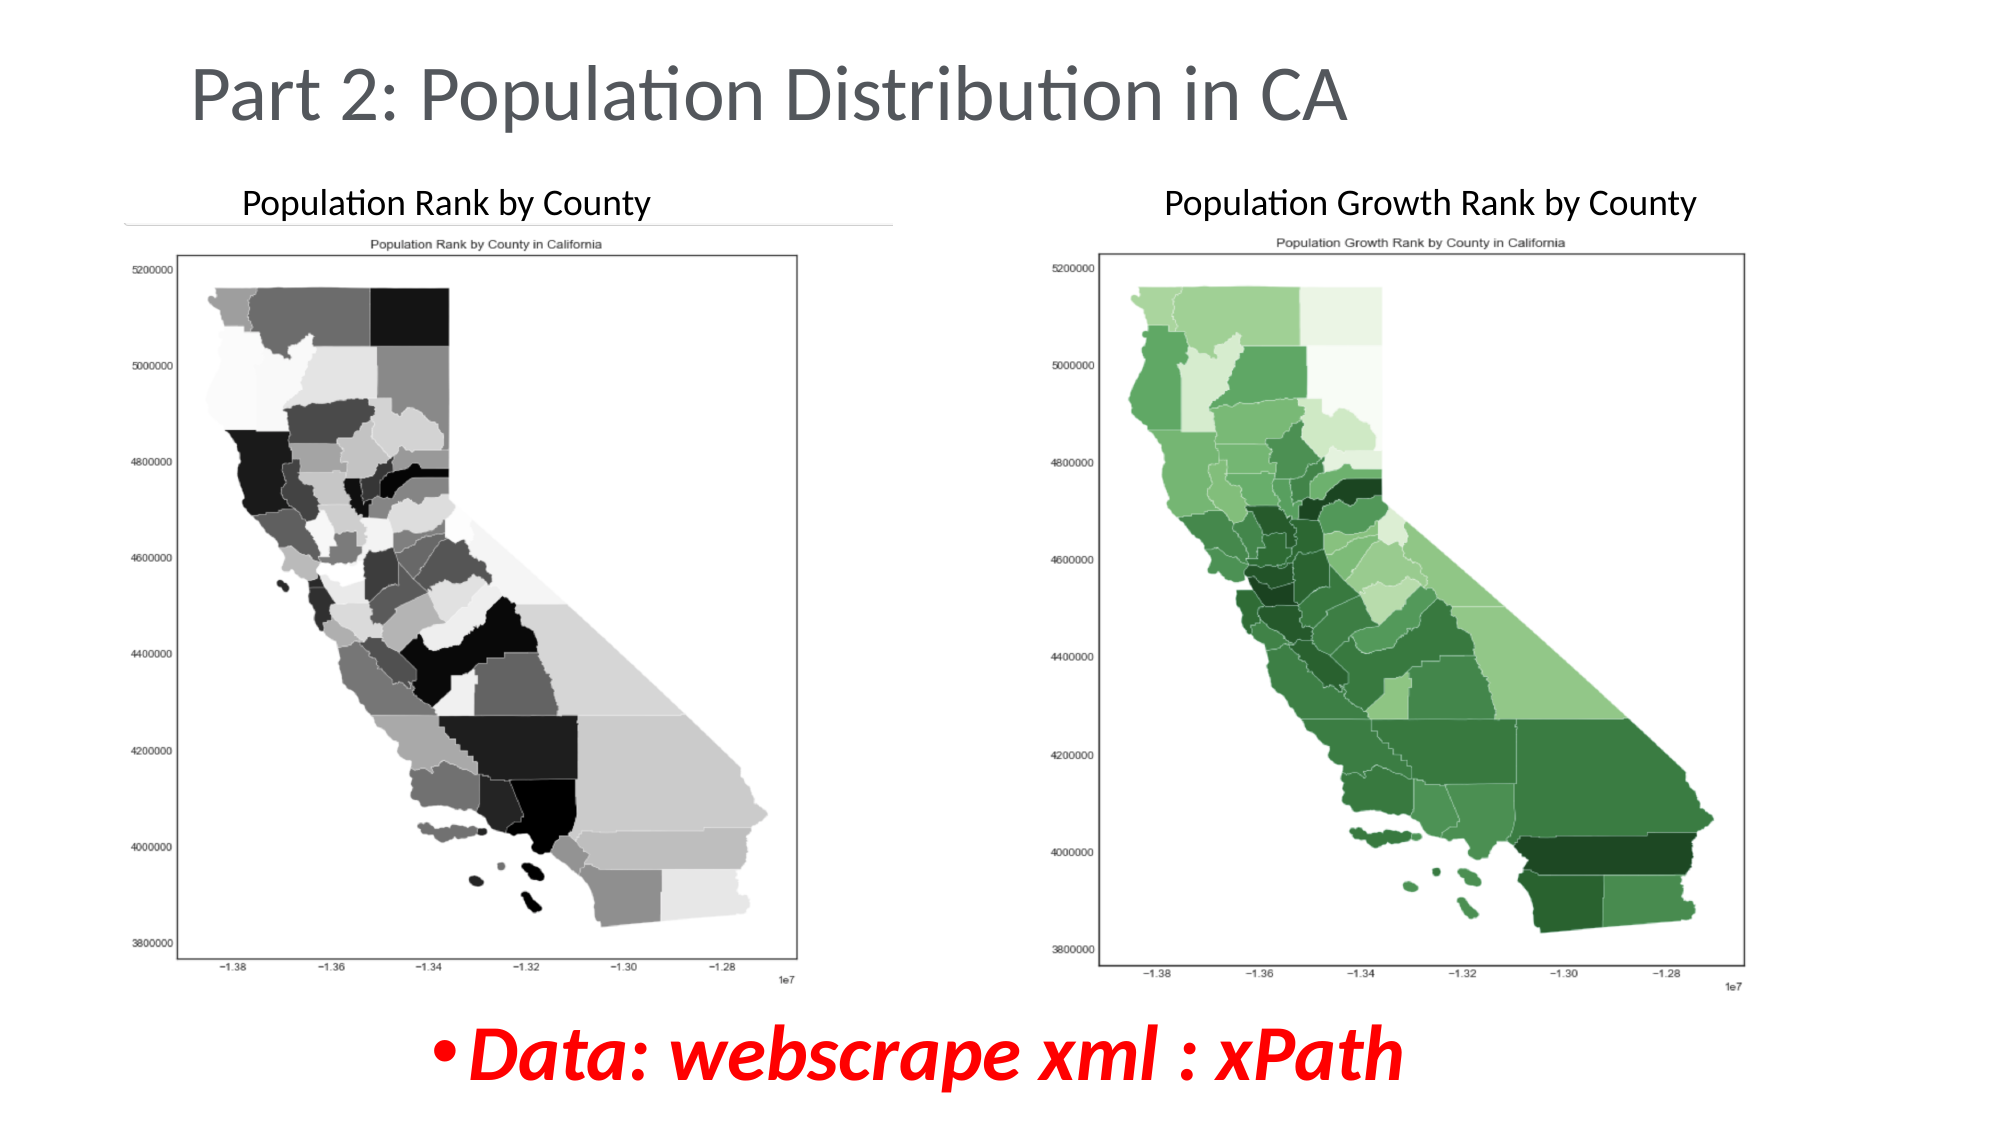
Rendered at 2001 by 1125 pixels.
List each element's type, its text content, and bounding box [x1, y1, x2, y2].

text_box Population Growth Rank by County [1149, 170, 1713, 226]
text_box Part 2: Population Distribution in CA [175, 33, 1365, 144]
list Data: webscrape xml : xPath [415, 1004, 1479, 1104]
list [72, 223, 893, 1001]
picture [1010, 226, 1817, 1001]
text_box Population Rank by County [227, 170, 667, 223]
